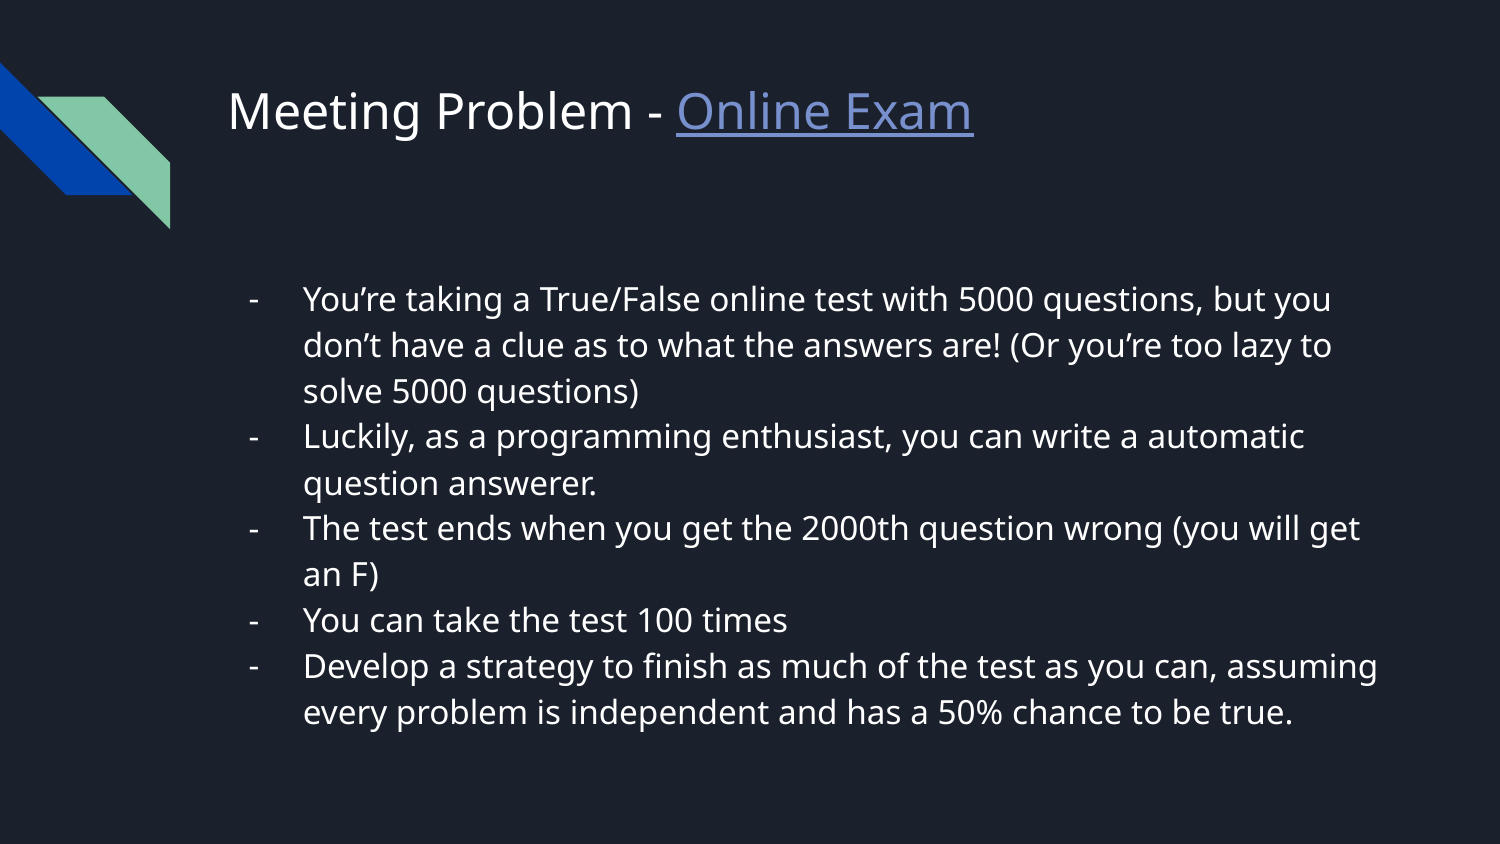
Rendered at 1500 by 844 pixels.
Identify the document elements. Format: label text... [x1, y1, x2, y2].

list You’re taking a True/False online test with 5000 questions, but you don’t have a clue as to what the answers are! (Or you’re too lazy to solve 5000 questions) Luckily, as a programming enthusiast, you can write a automatic question answerer. The test ends when you get the 2000th question wrong (you will get an F) You can take the test 100 times Develop a strategy to finish as much of the test as you can, assuming every problem is independent and has a 50% chance to be true. [212, 257, 1419, 735]
title Meeting Problem - Online Exam [212, 64, 1368, 215]
